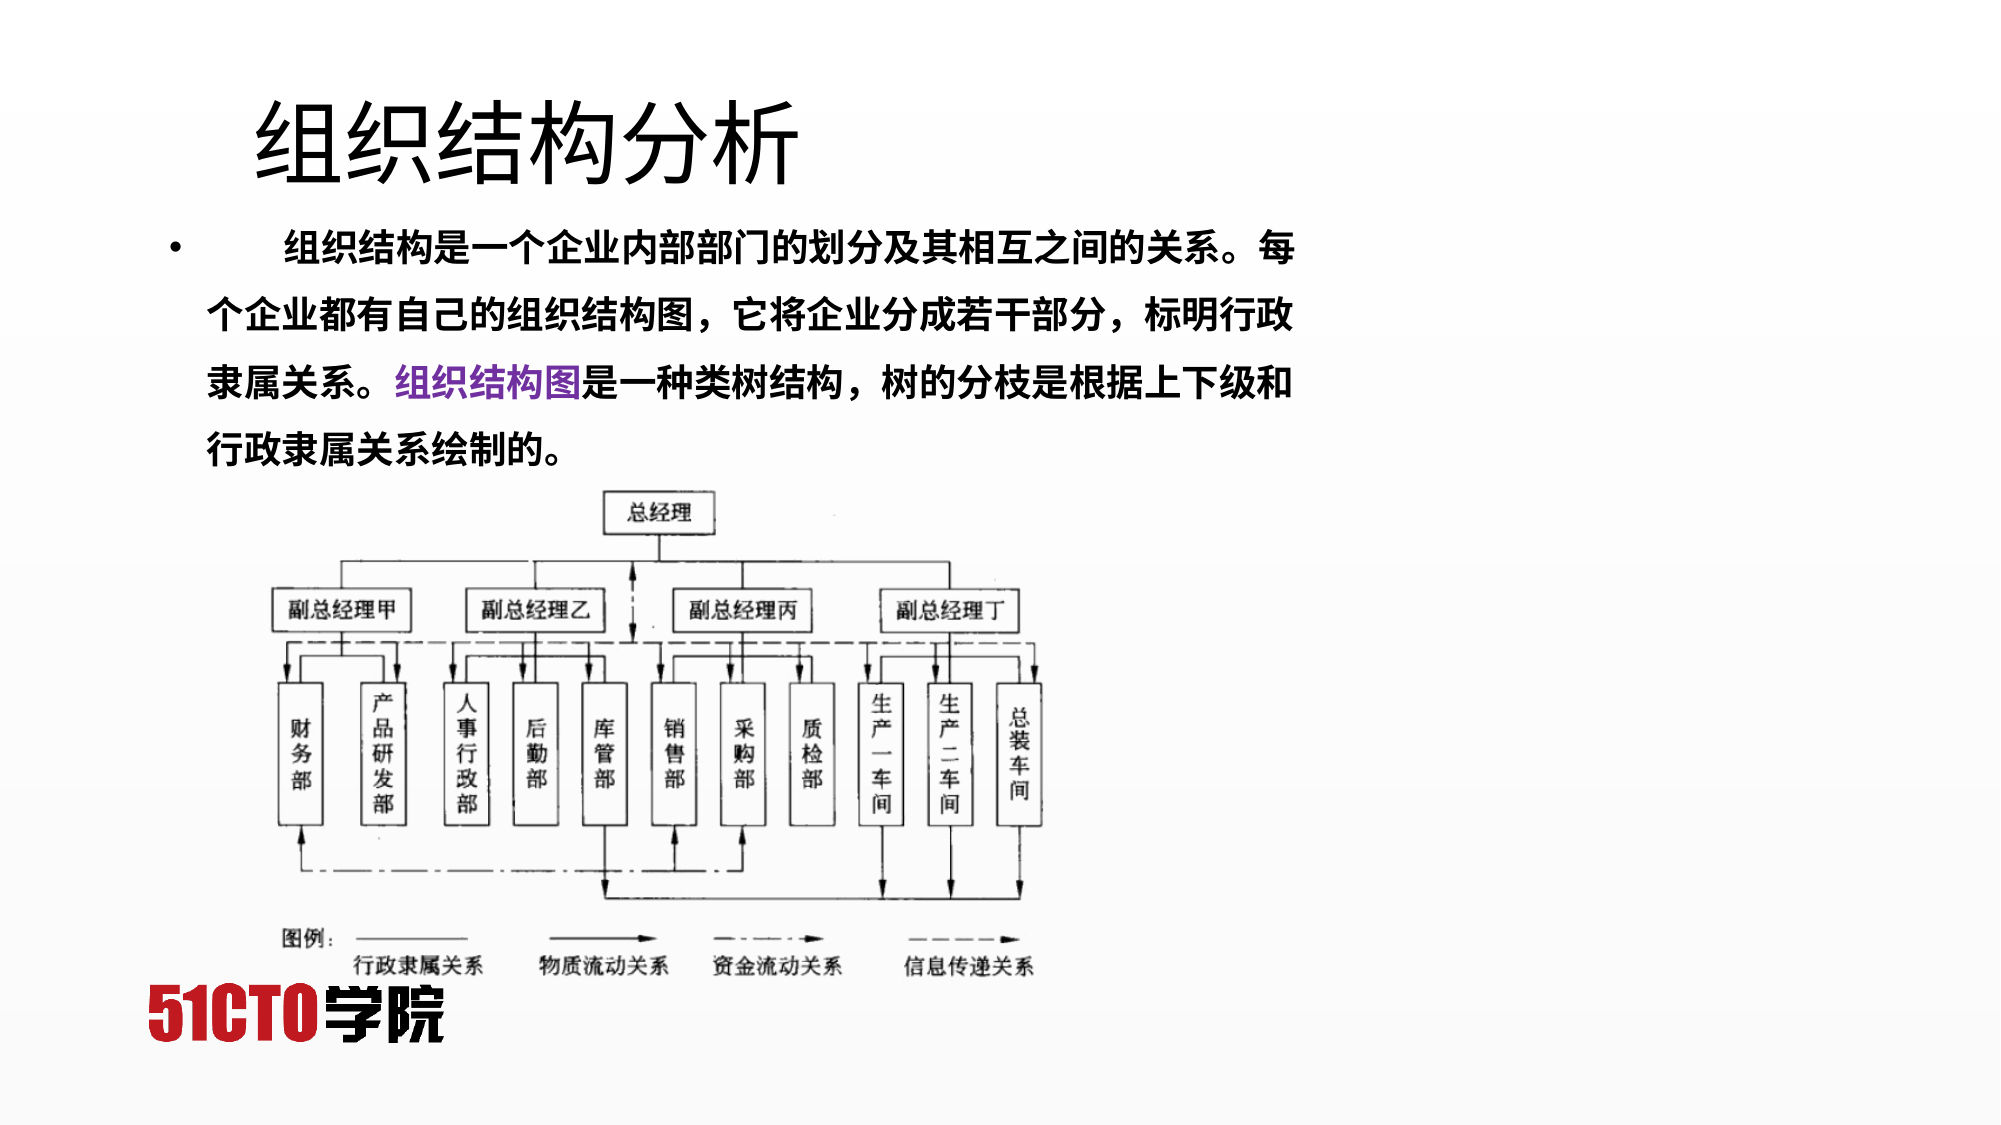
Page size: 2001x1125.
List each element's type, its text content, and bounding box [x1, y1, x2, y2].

picture [149, 480, 1104, 1043]
list 组织结构是一个企业内部部门的划分及其相互之间的关系。每个企业都有自己的组织结构图，它将企业分成若干部分，标明行政隶属关系。组织结构图是一种类树结构，树的分枝是根据上下级和行政隶属关系绘制的。 [154, 193, 1325, 970]
title 组织结构分析 [154, 39, 1880, 257]
